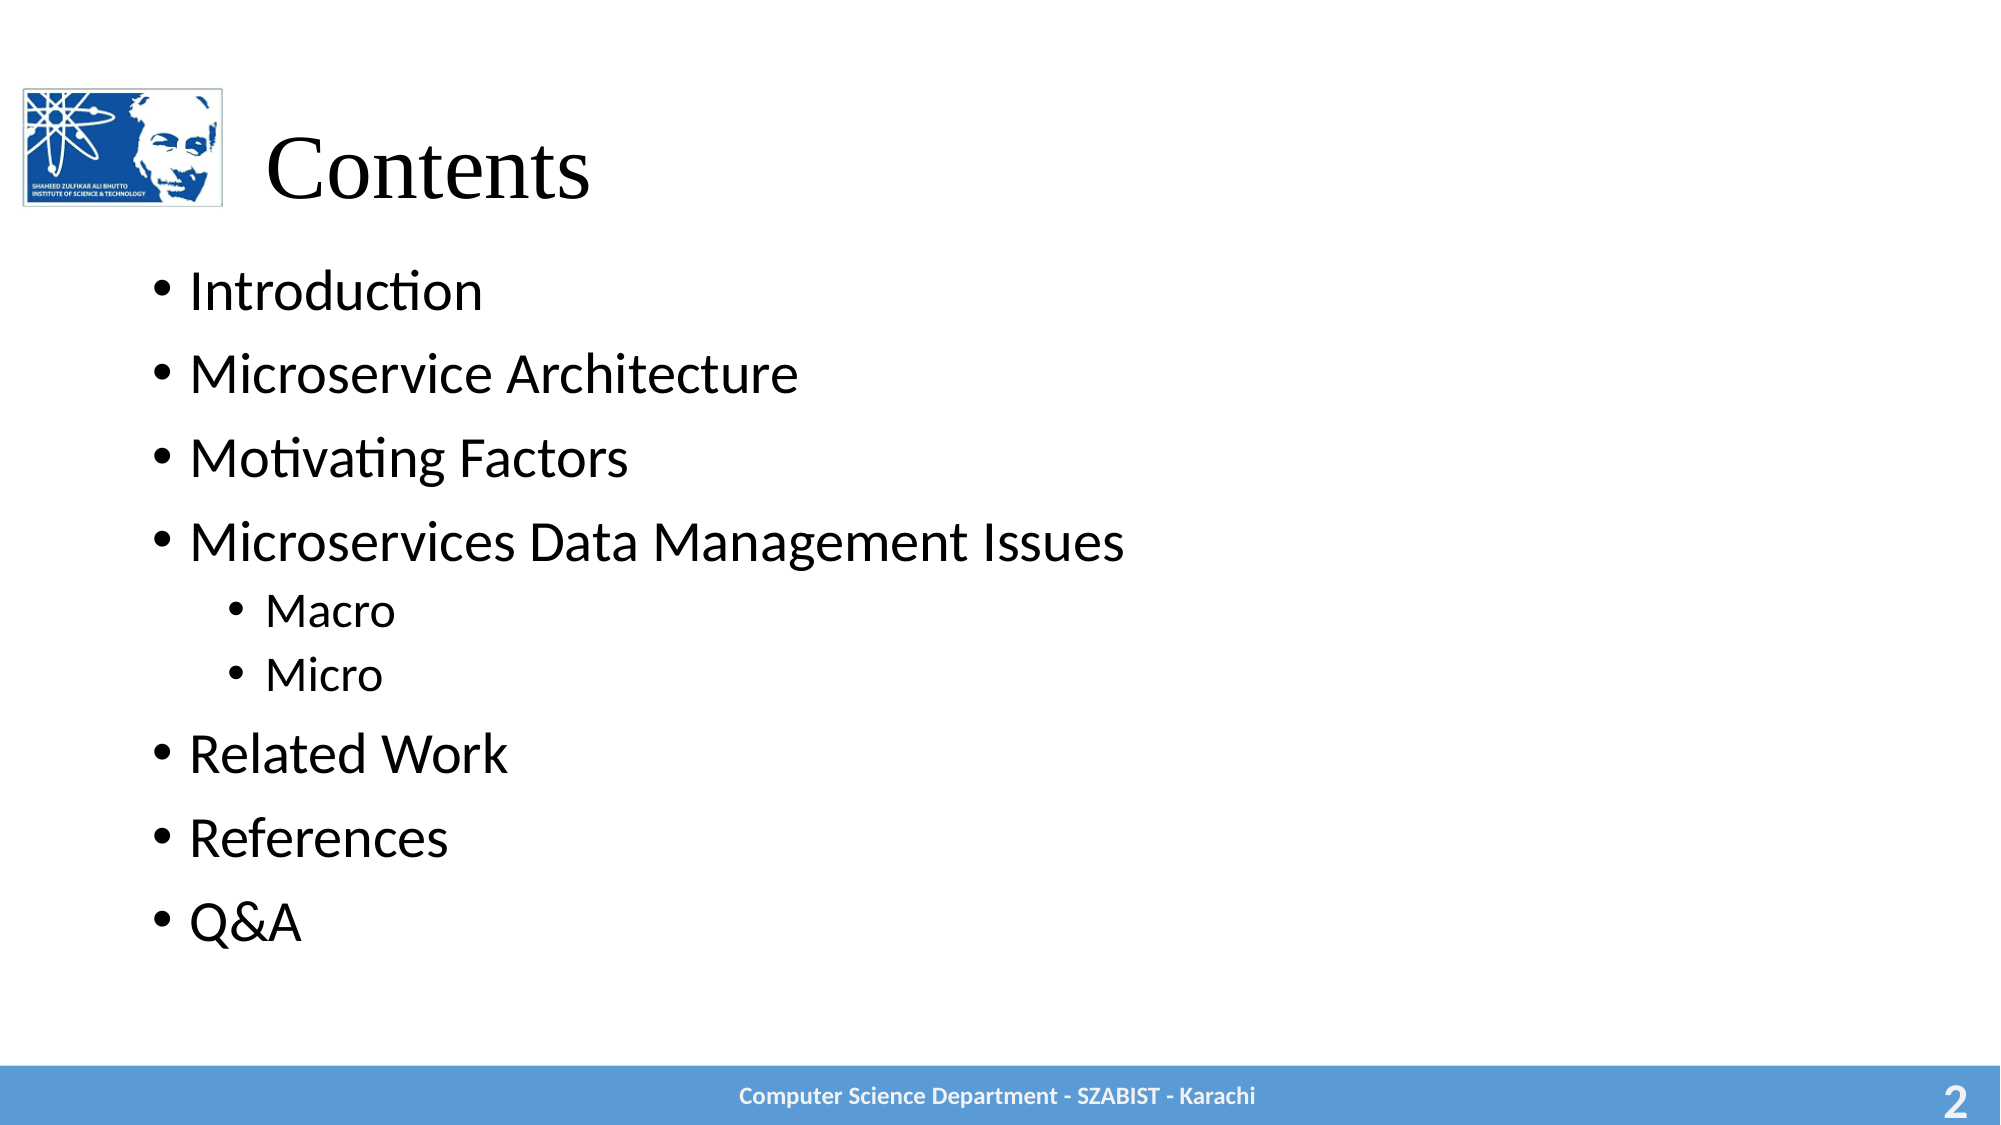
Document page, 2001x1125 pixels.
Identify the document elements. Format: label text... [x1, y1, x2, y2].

list Introduction Microservice Architecture Motivating Factors Microservices Data Management Issues Macro Micro Related Work References Q&A [137, 252, 1863, 1048]
slide_number 2 [1533, 1072, 1984, 1125]
picture [8, 33, 237, 262]
title Contents [250, 59, 1863, 252]
footer Computer Science Department - SZABIST - Karachi [660, 1065, 1336, 1125]
